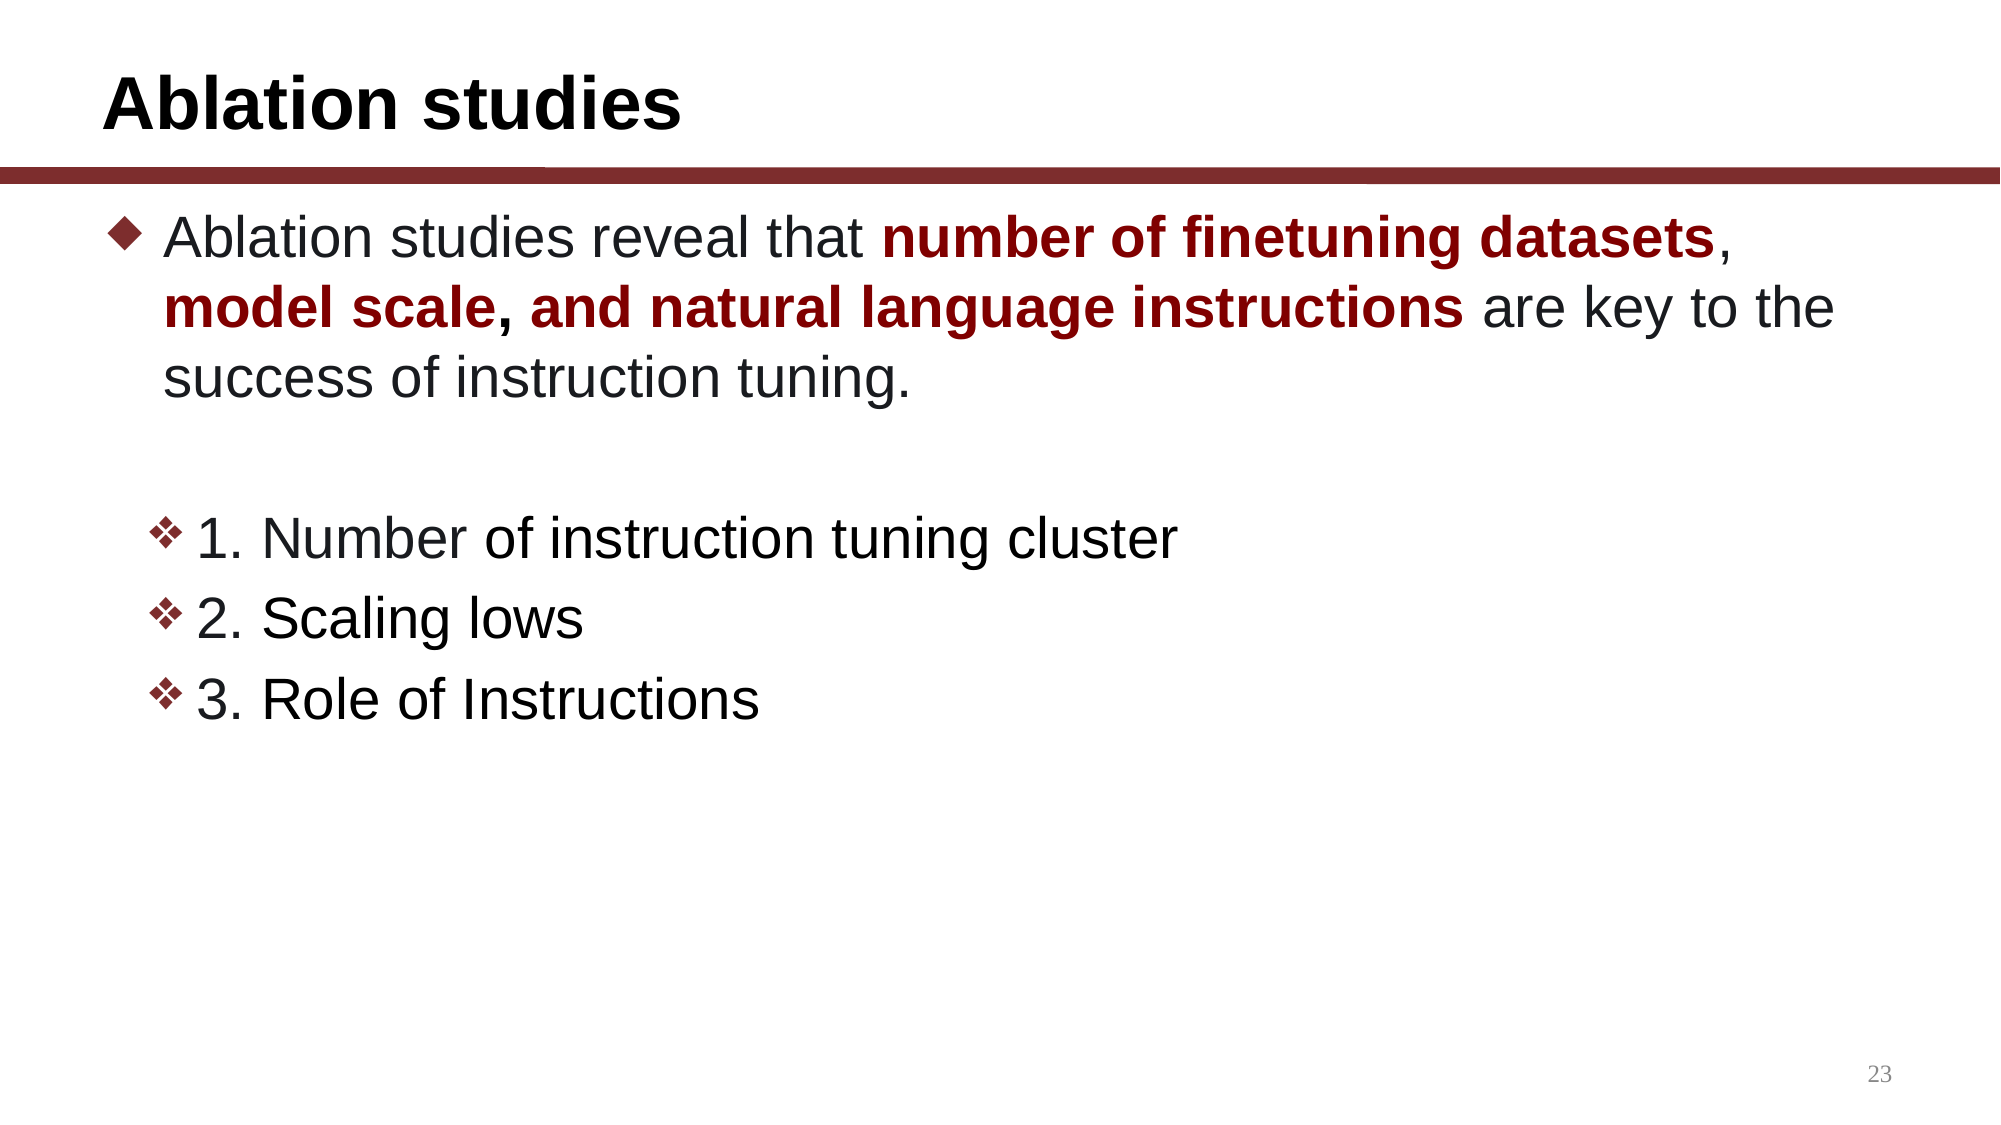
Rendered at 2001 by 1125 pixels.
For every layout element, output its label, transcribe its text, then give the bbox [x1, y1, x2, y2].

title Ablation studies [93, 34, 1907, 165]
slide_number 23 [1854, 1049, 1901, 1096]
list Ablation studies reveal that number of finetuning datasets, model scale, and natural language instructions are key to the success of instruction tuning. 1. Number of instruction tuning cluster 2. Scaling lows 3. Role of Instructions [99, 191, 1901, 1010]
